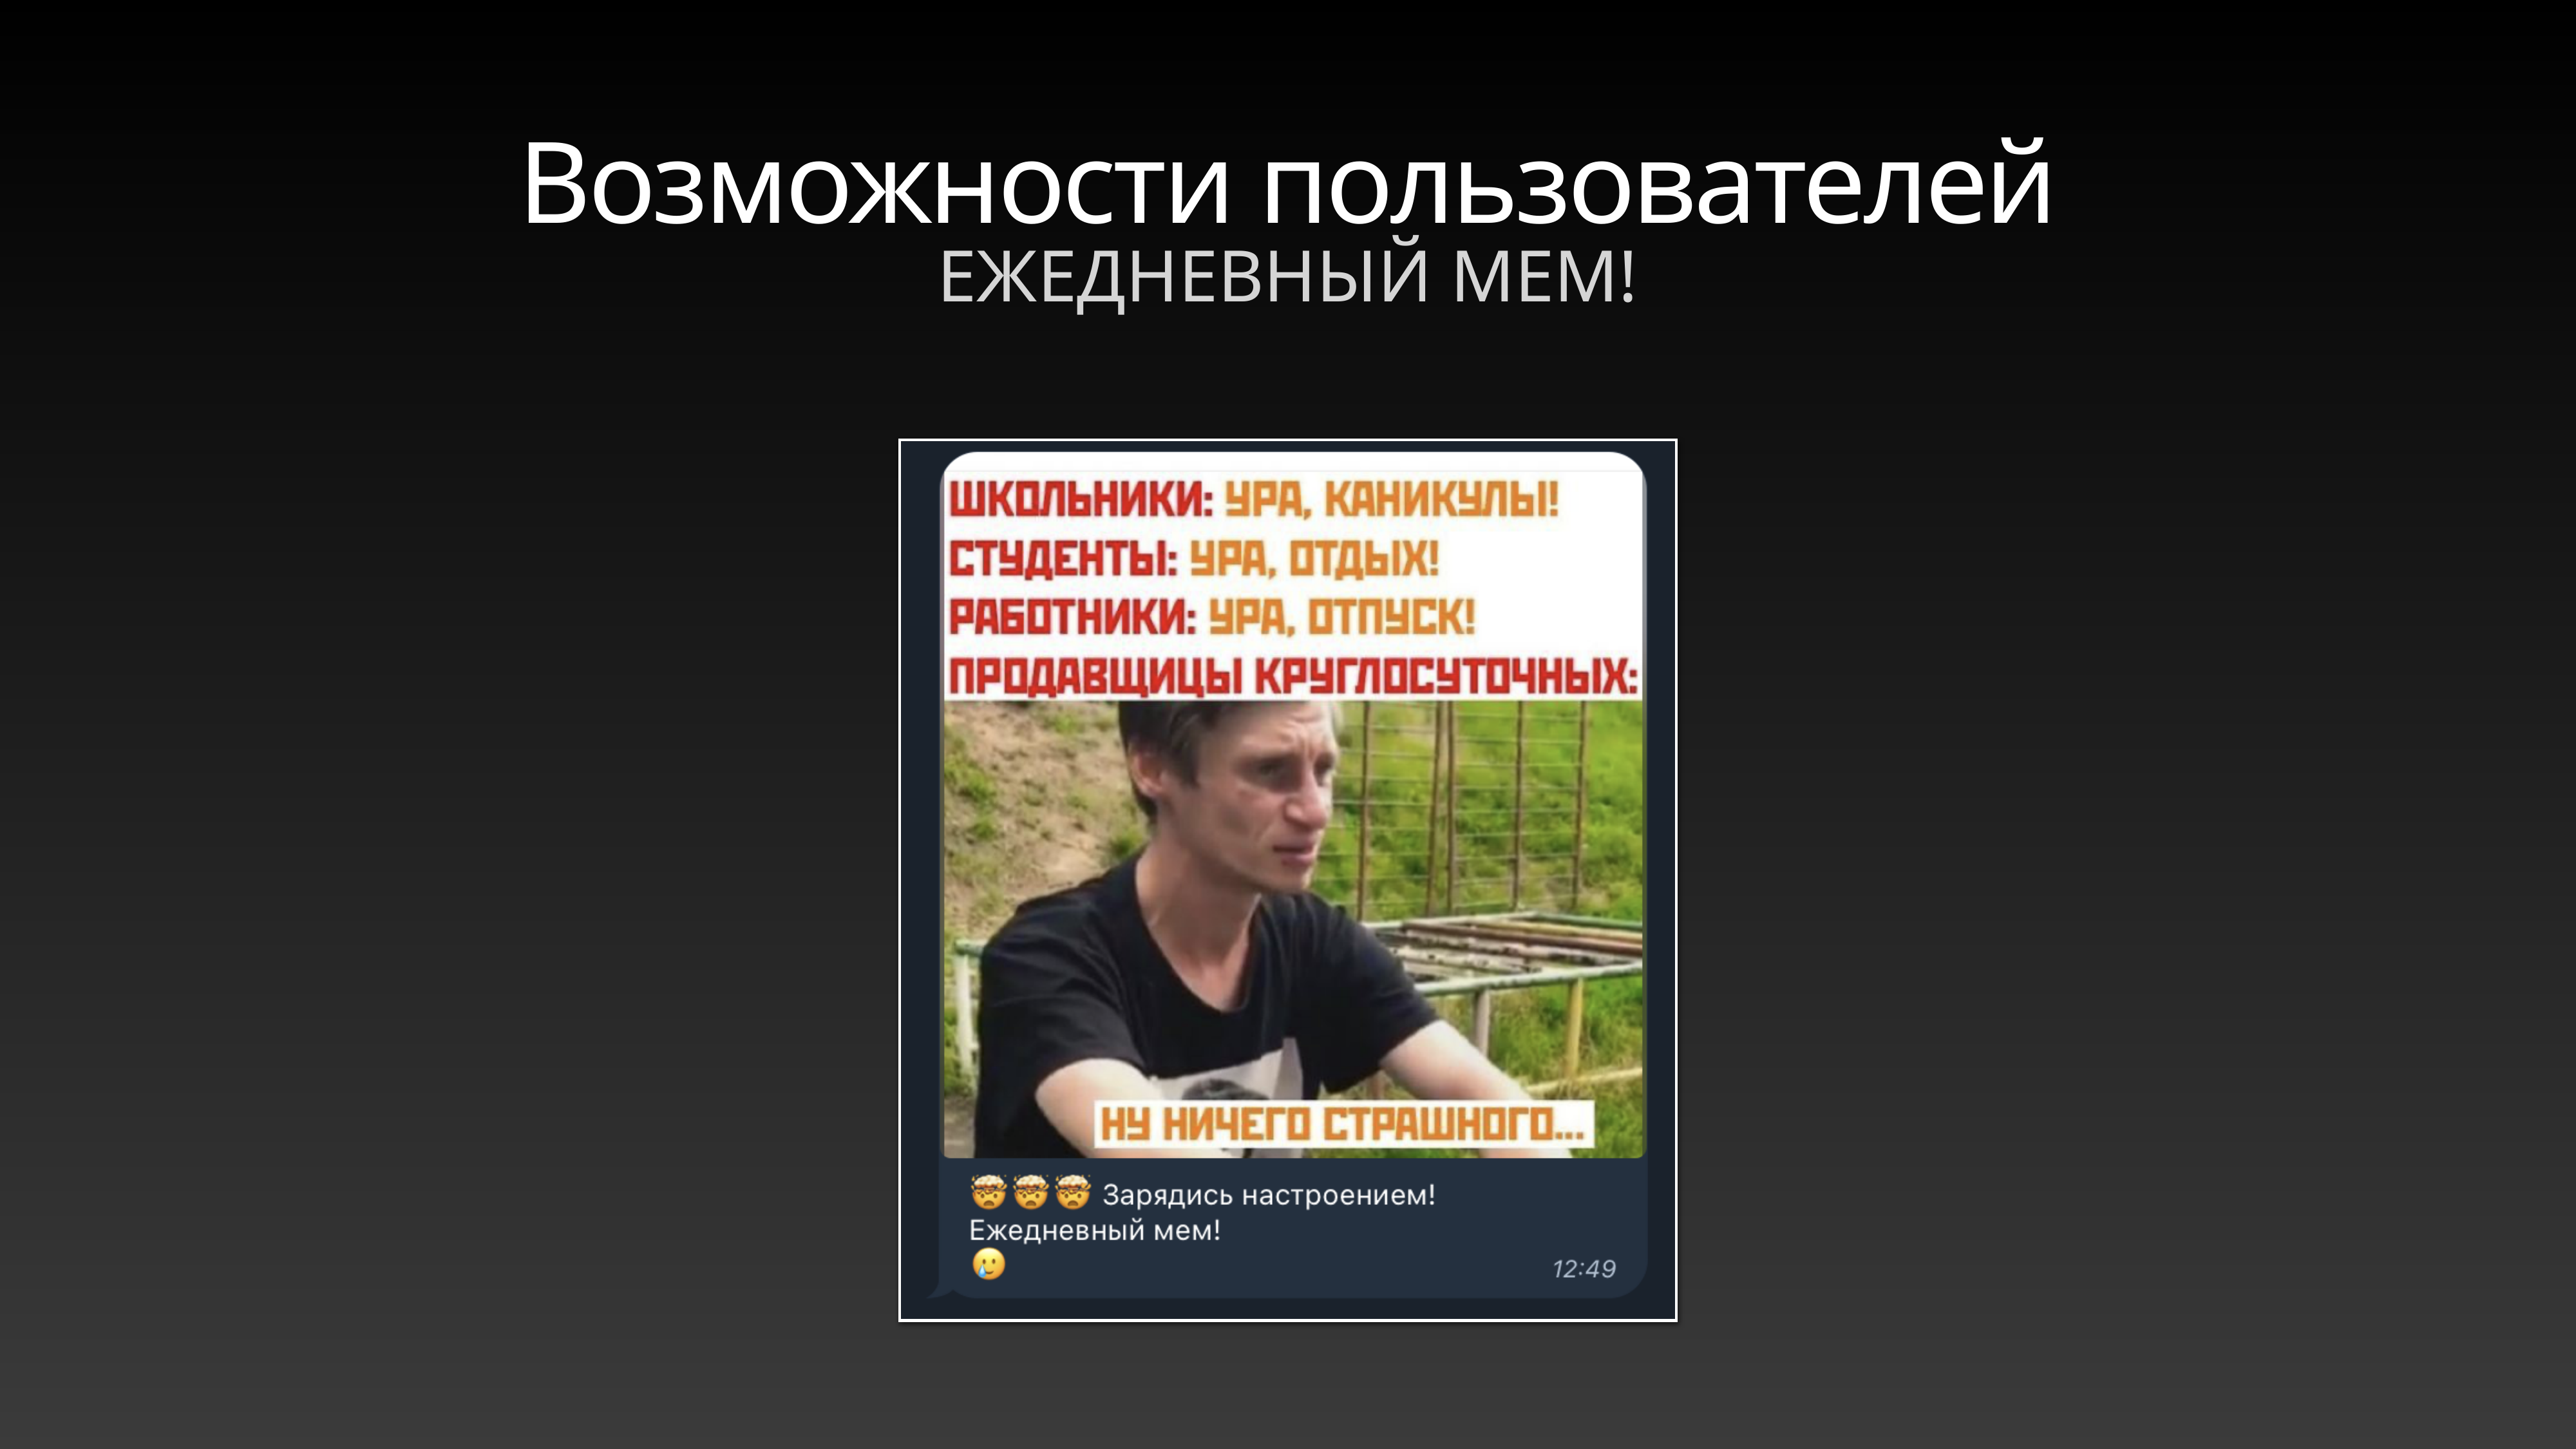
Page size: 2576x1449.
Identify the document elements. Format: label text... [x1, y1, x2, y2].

text_box ЕЖЕДНЕВНЫЙ МЕМ! [134, 225, 2442, 333]
title Возможности пользователей [133, 85, 2443, 251]
picture [900, 440, 1676, 1320]
